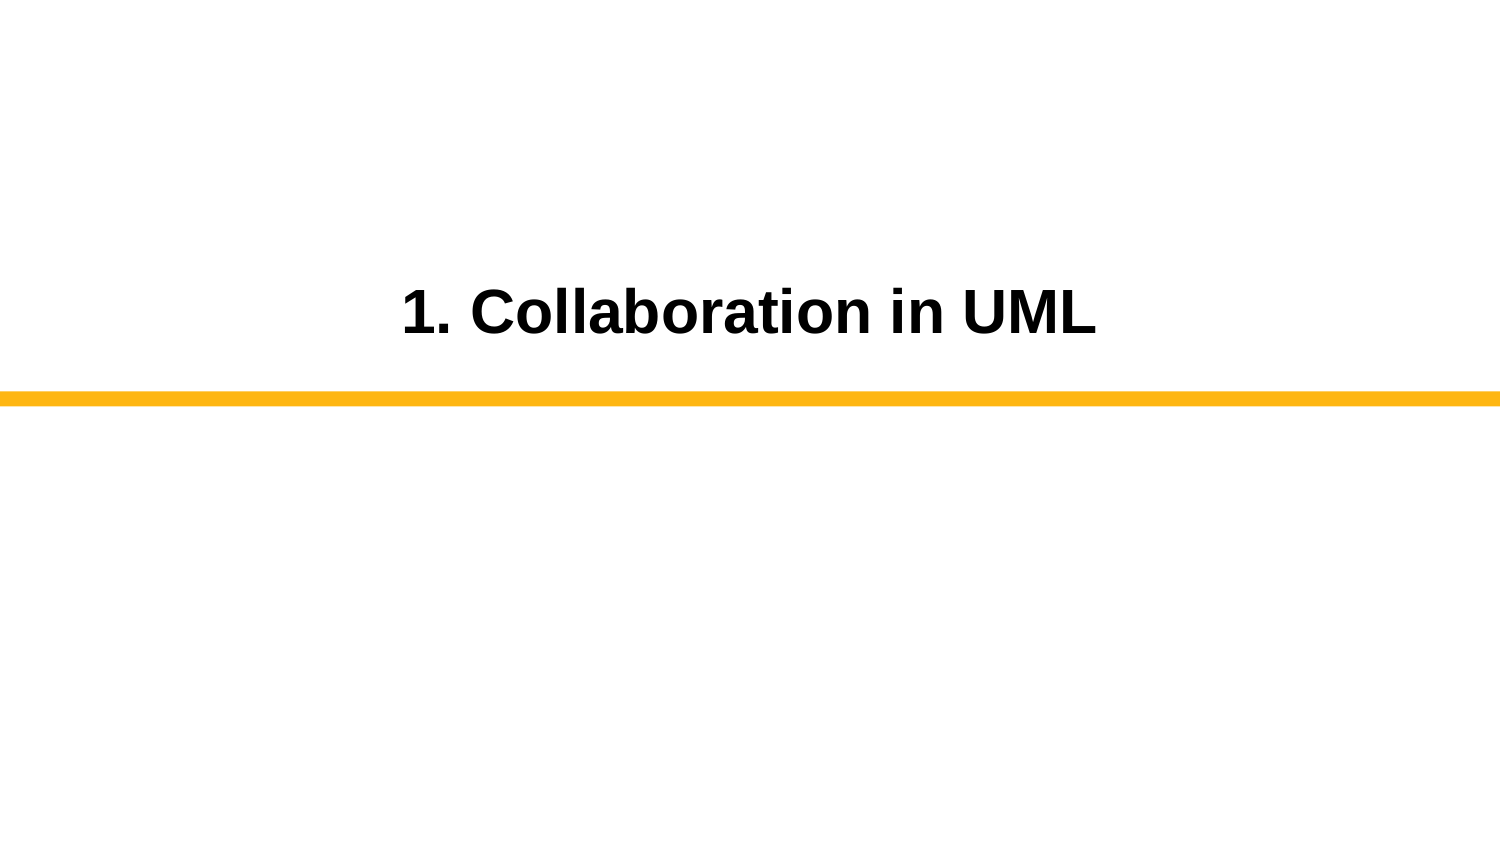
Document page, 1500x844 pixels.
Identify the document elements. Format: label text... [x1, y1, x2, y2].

title 1. Collaboration in UML [0, 0, 1500, 392]
